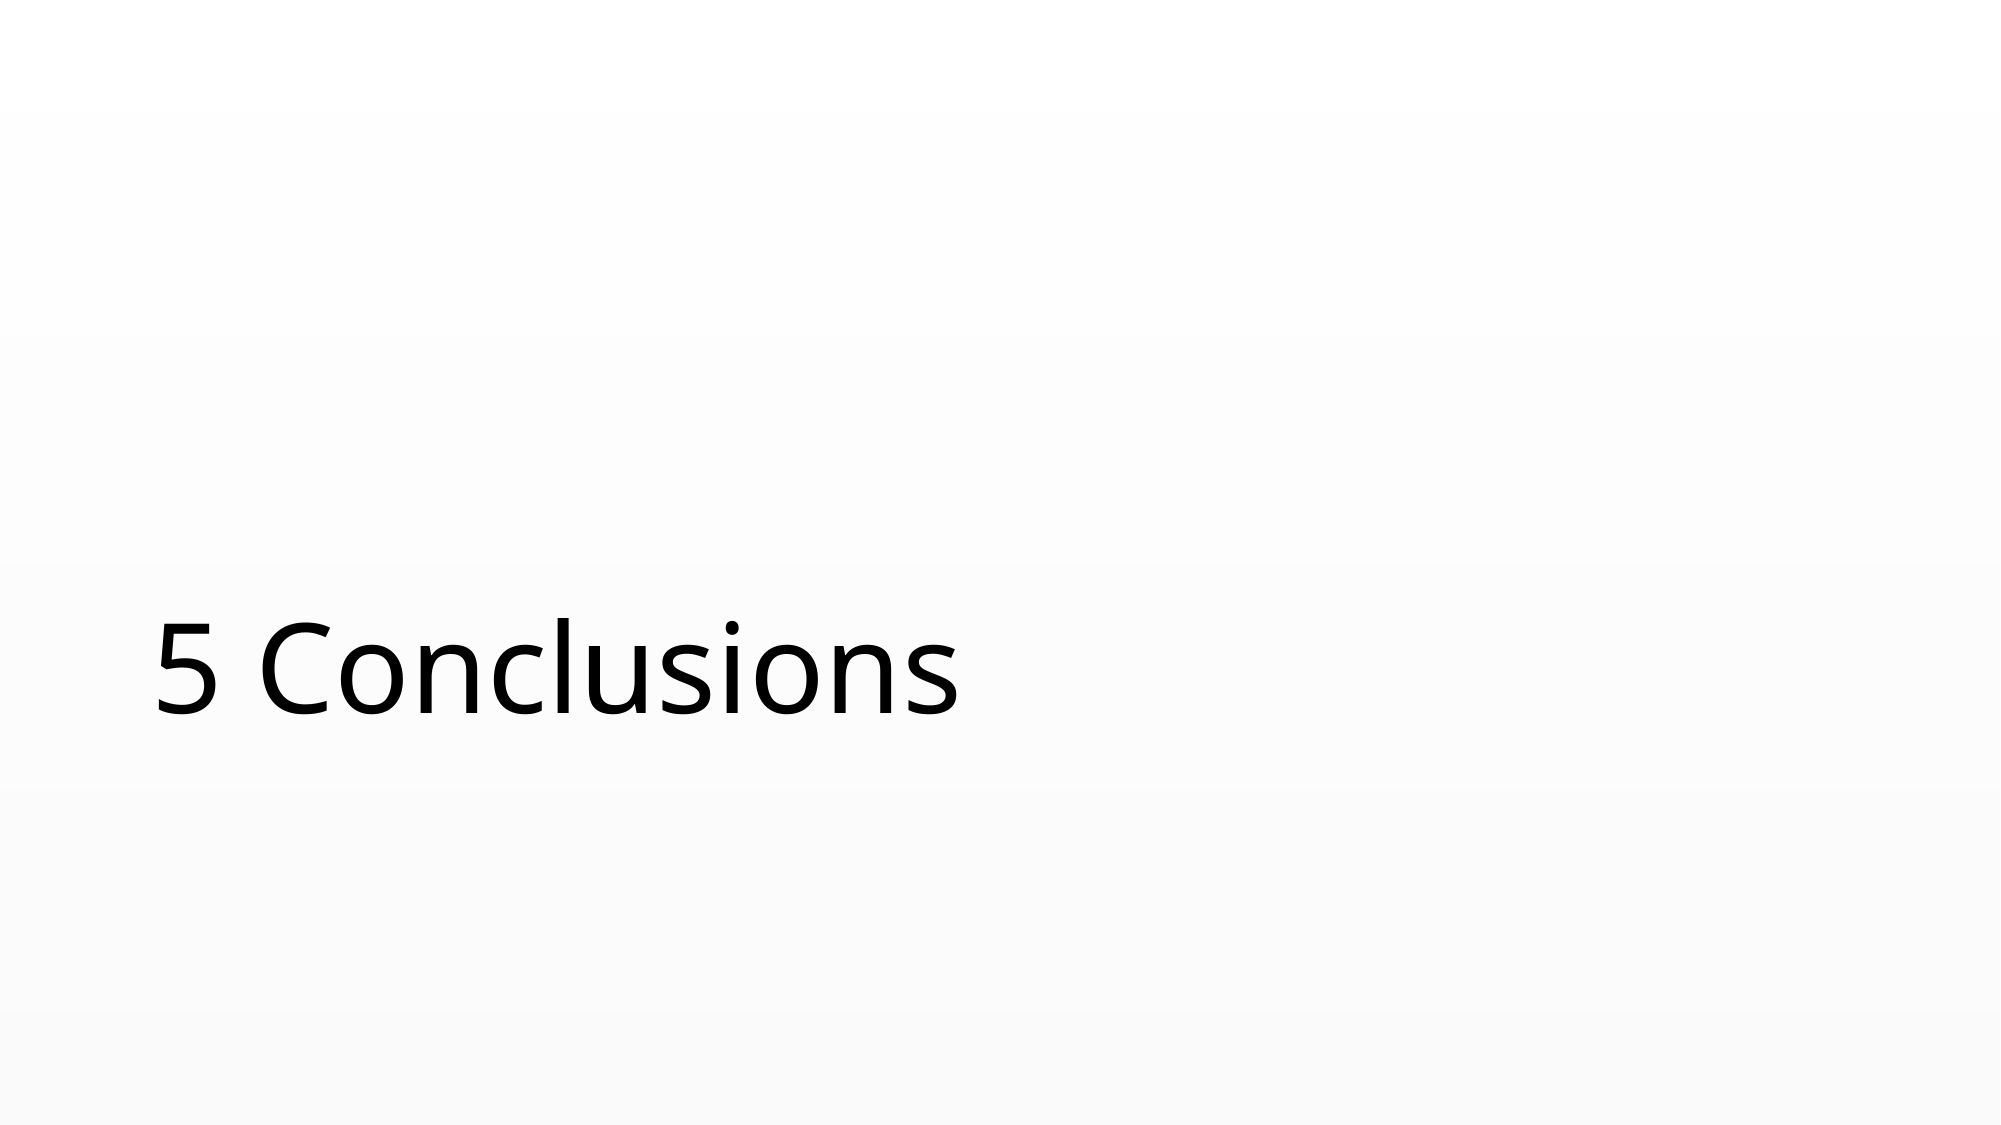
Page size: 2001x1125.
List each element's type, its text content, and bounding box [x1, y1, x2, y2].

title 5 Conclusions [136, 280, 1862, 749]
